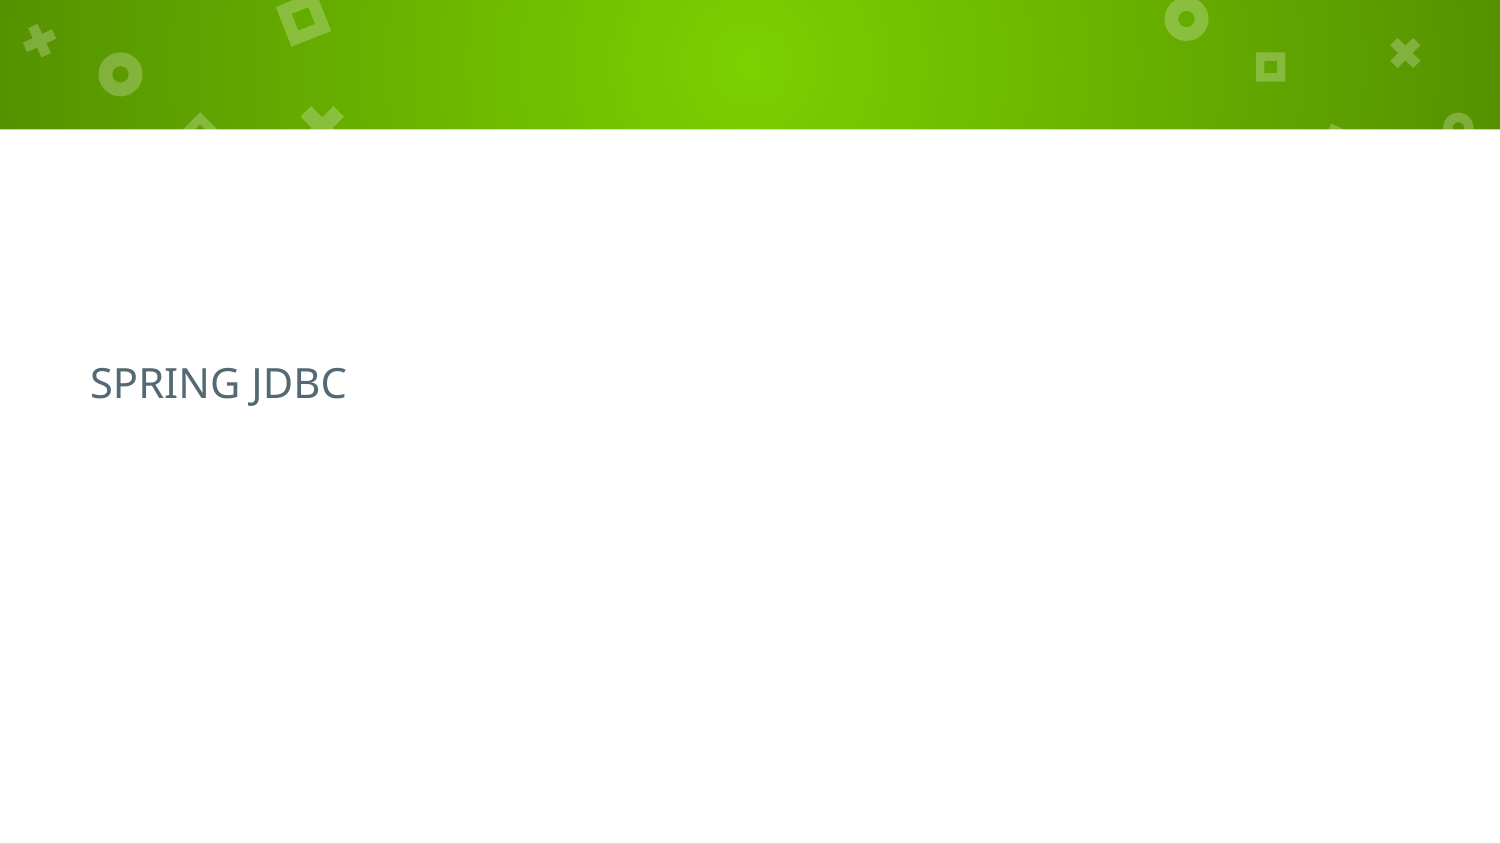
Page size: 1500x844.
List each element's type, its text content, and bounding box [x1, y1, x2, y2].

text_box SPRING JDBC [74, 341, 1425, 422]
